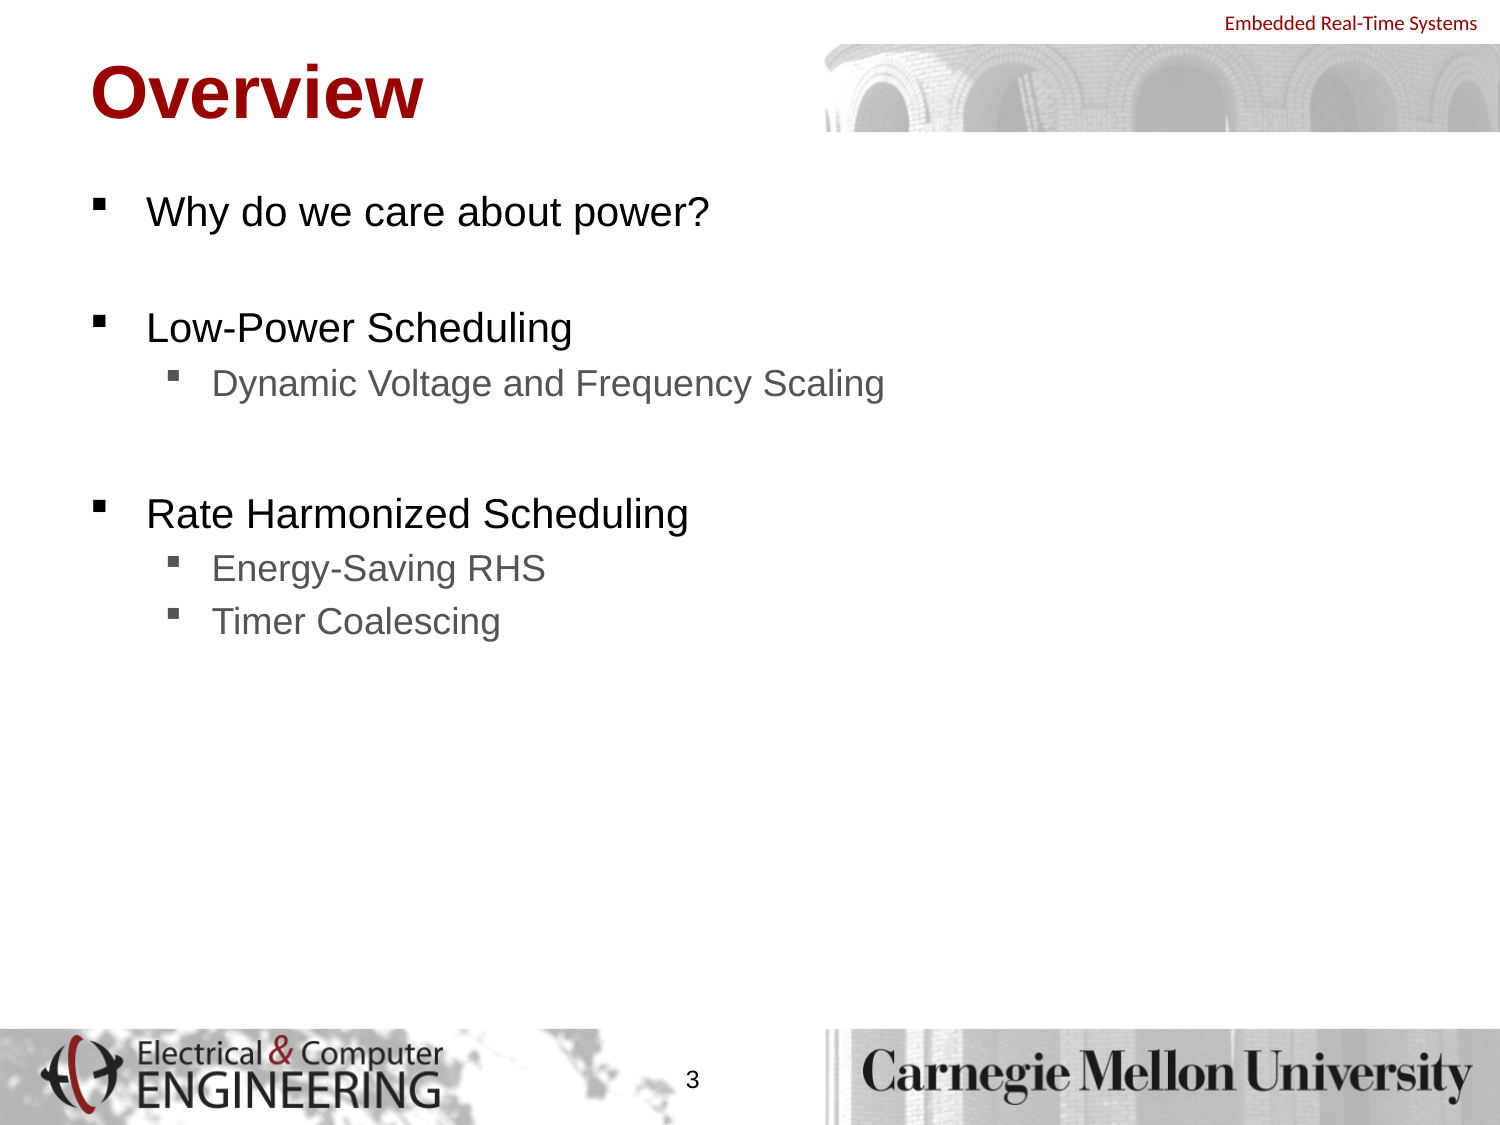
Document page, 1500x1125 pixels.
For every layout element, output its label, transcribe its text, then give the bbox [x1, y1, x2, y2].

picture [0, 1028, 1500, 1125]
picture [664, 43, 1500, 133]
slide_number 3 [364, 1048, 715, 1109]
title Overview [75, 45, 1425, 133]
list Why do we care about power? Low-Power Scheduling Dynamic Voltage and Frequency Scaling Rate Harmonized Scheduling Energy-Saving RHS Timer Coalescing [75, 177, 1425, 1005]
